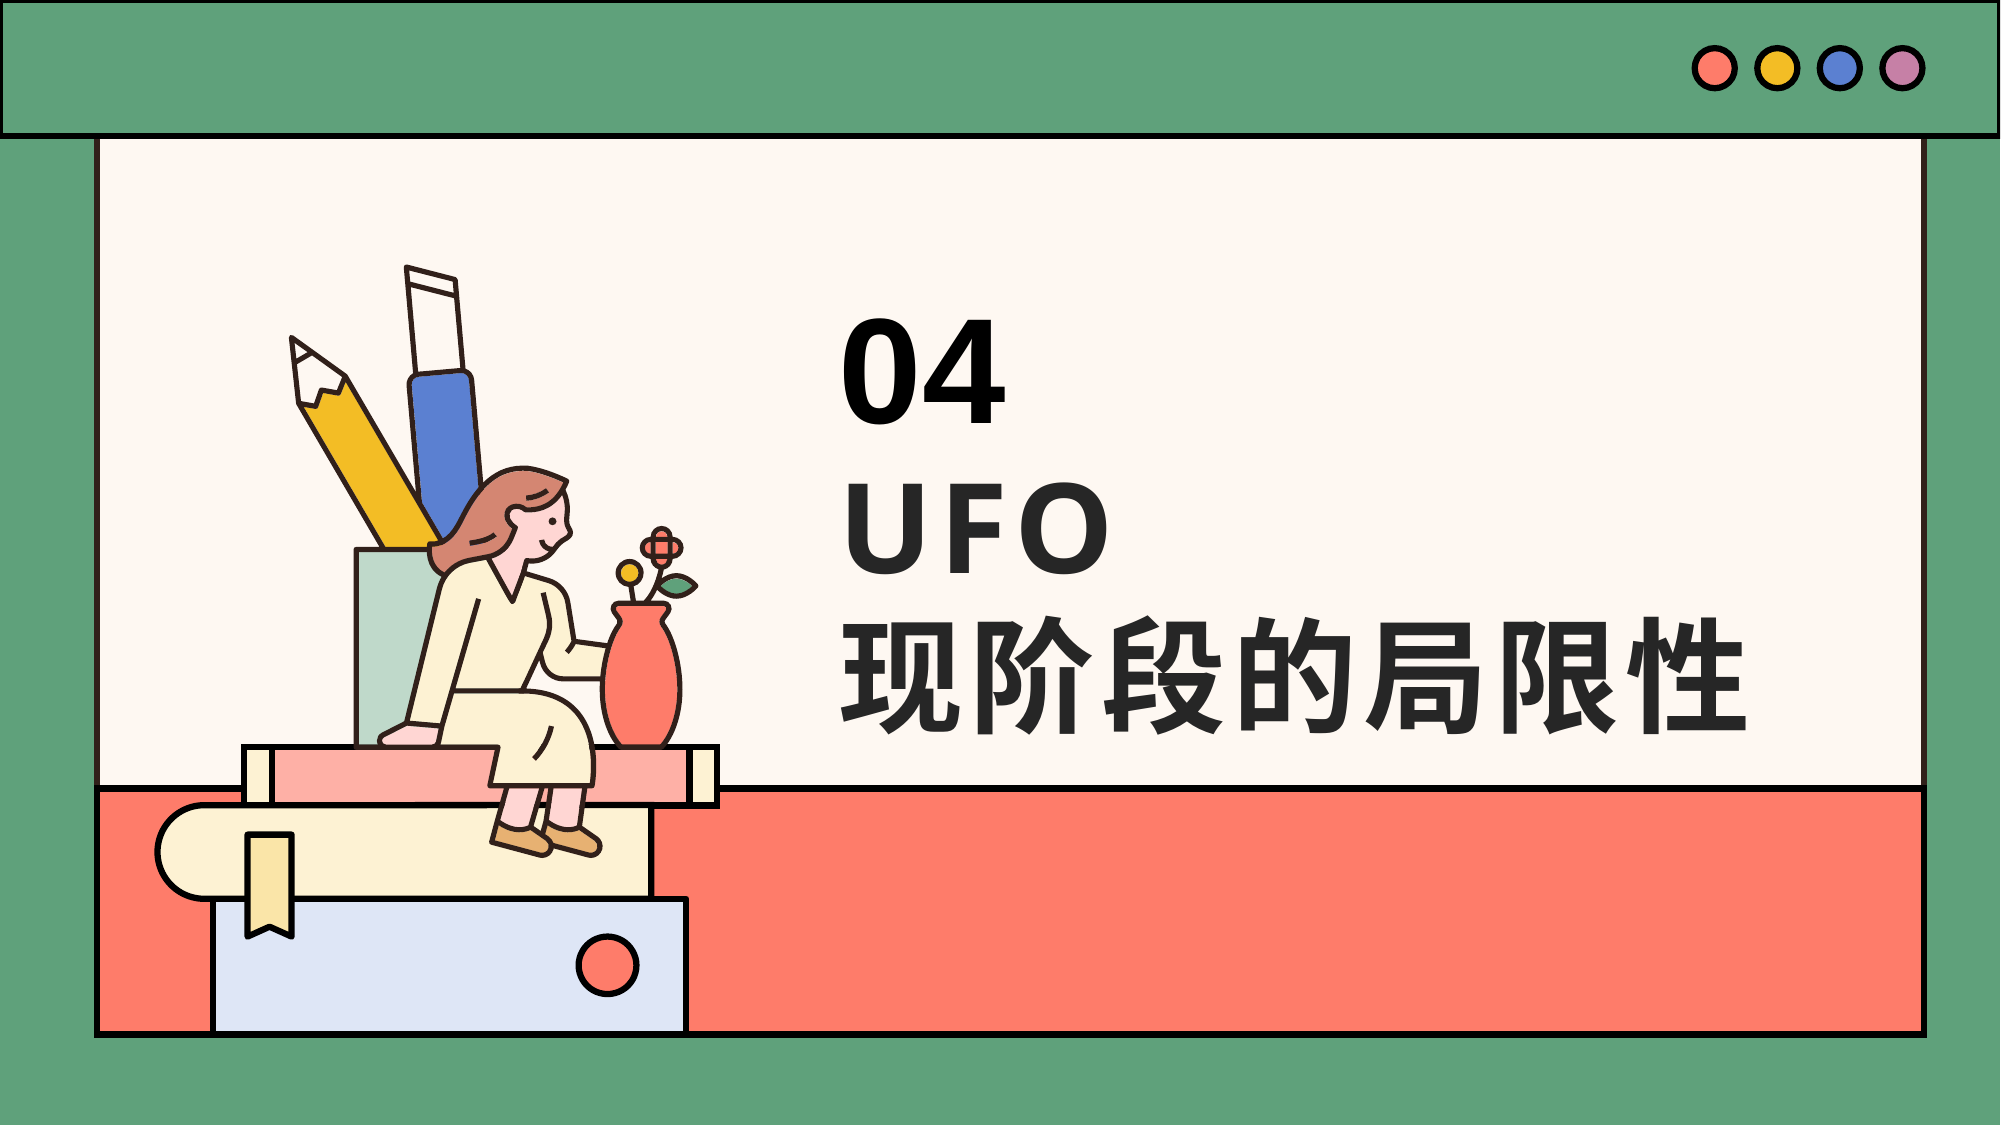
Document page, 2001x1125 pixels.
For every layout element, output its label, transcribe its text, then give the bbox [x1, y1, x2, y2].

title UFO 现阶段的局限性 [838, 448, 1798, 781]
list 04 [838, 235, 1798, 437]
